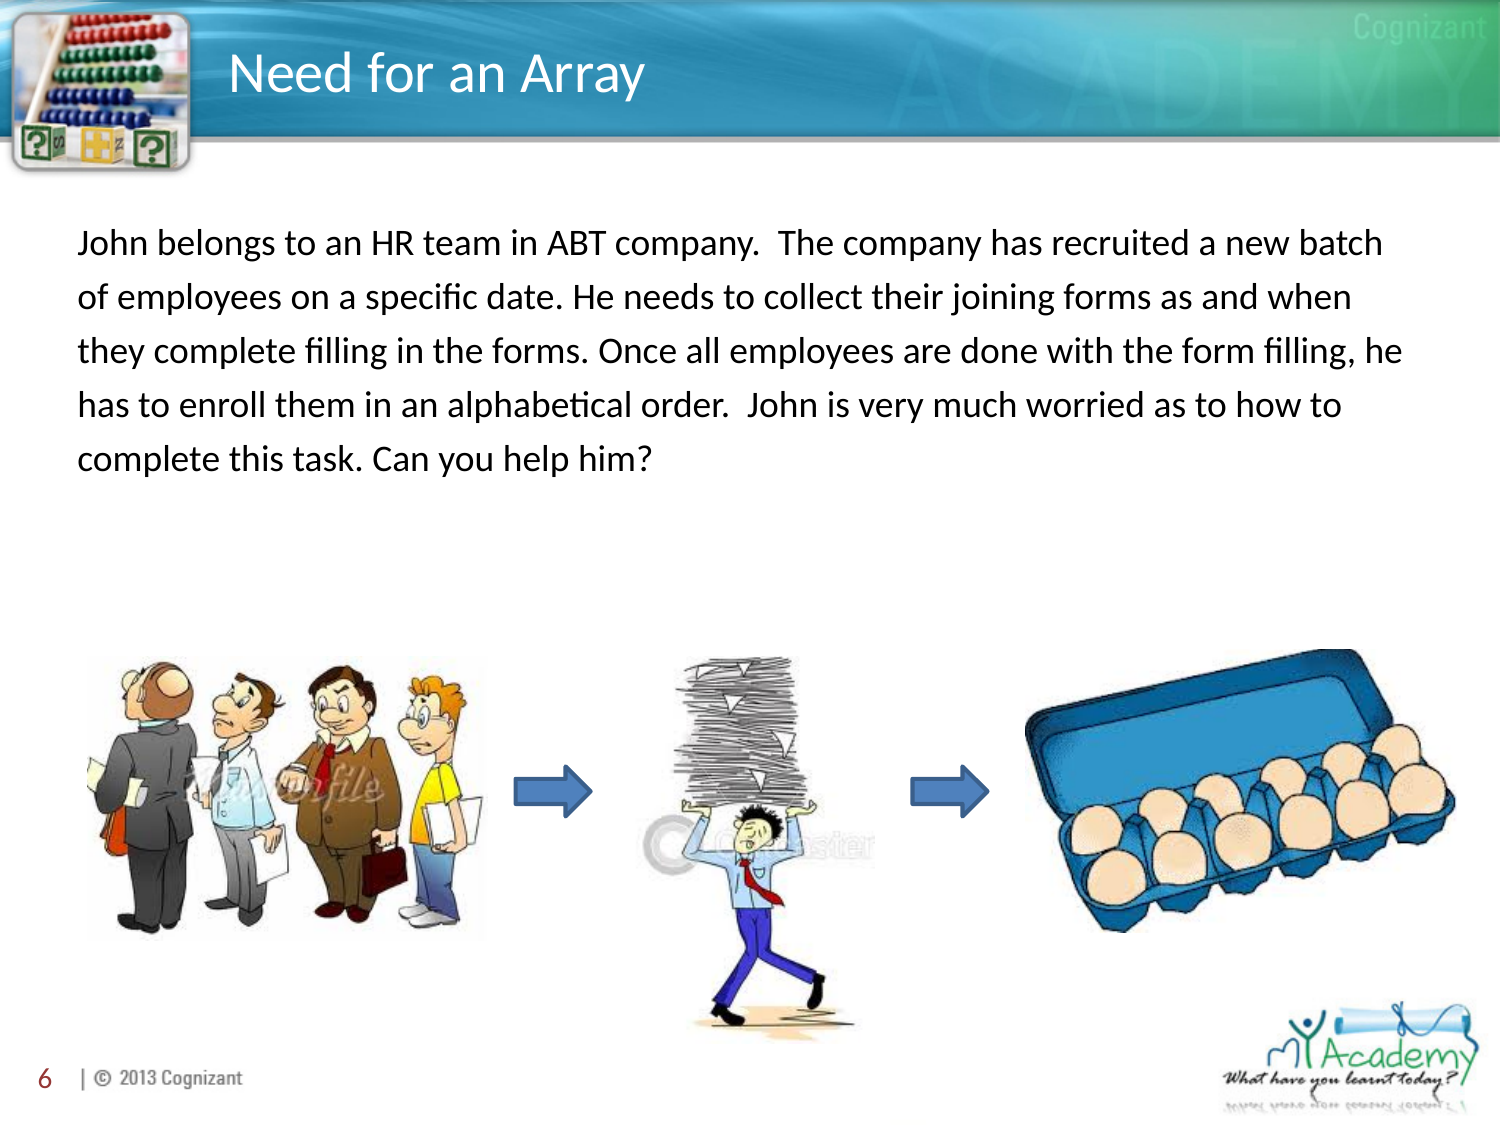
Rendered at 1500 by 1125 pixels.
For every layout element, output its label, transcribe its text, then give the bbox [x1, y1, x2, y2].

picture [0, 0, 1500, 1125]
list John belongs to an HR team in ABT company. The company has recruited a new batch of employees on a specific date. He needs to collect their joining forms as and when they complete filling in the forms. Once all employees are done with the form filling, he has to enroll them in an alphabetical order. John is very much worried as to how to complete this task. Can you help him? [62, 201, 1432, 938]
slide_number 6 [22, 1052, 98, 1098]
title Need for an Array [213, 0, 1500, 138]
text_box [910, 764, 990, 819]
text_box [513, 764, 593, 819]
